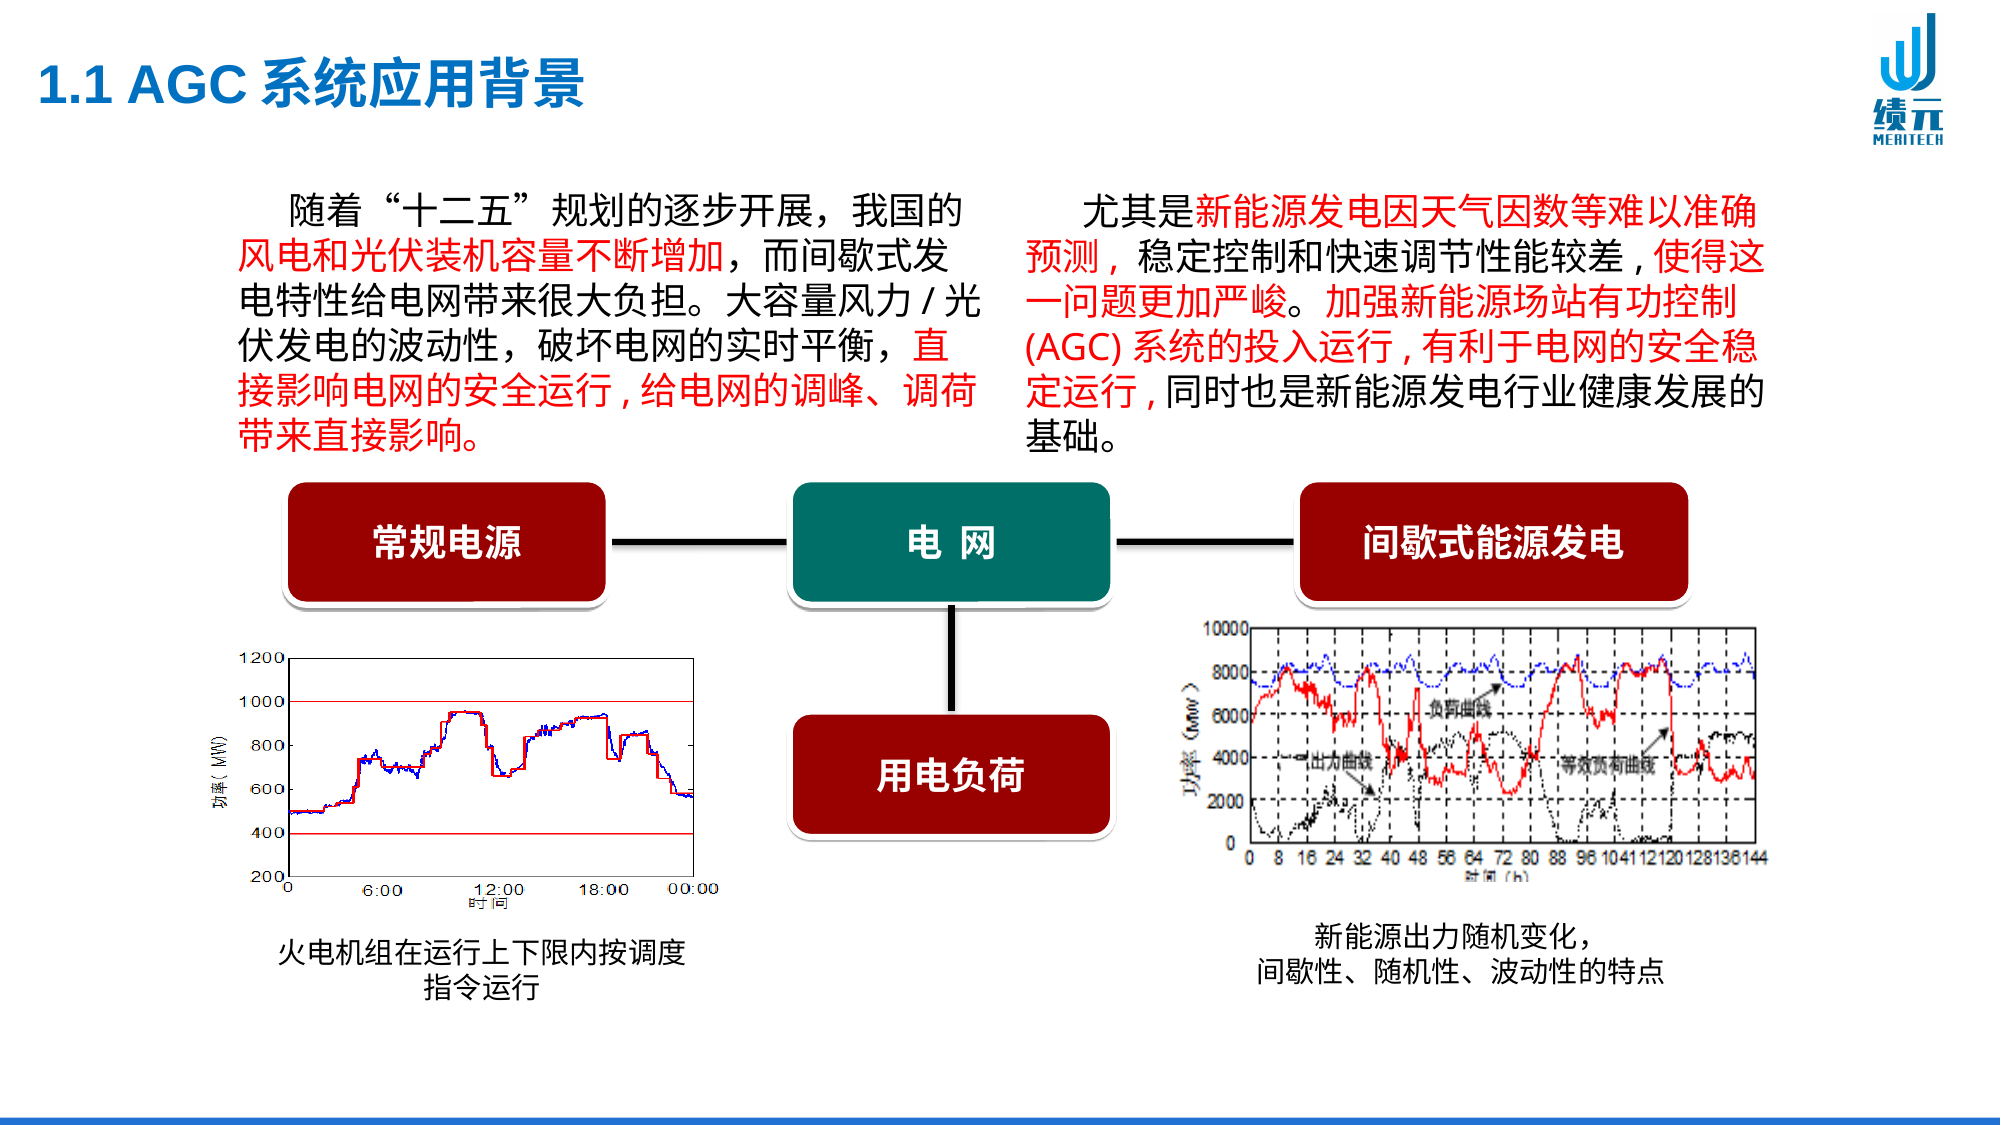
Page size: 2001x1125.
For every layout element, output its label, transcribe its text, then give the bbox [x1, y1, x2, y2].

picture [1939, 113, 1943, 127]
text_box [209, 179, 1791, 1013]
text_box 1.1 AGC系统应用背景 [37, 35, 1857, 115]
picture [1873, 13, 1943, 145]
